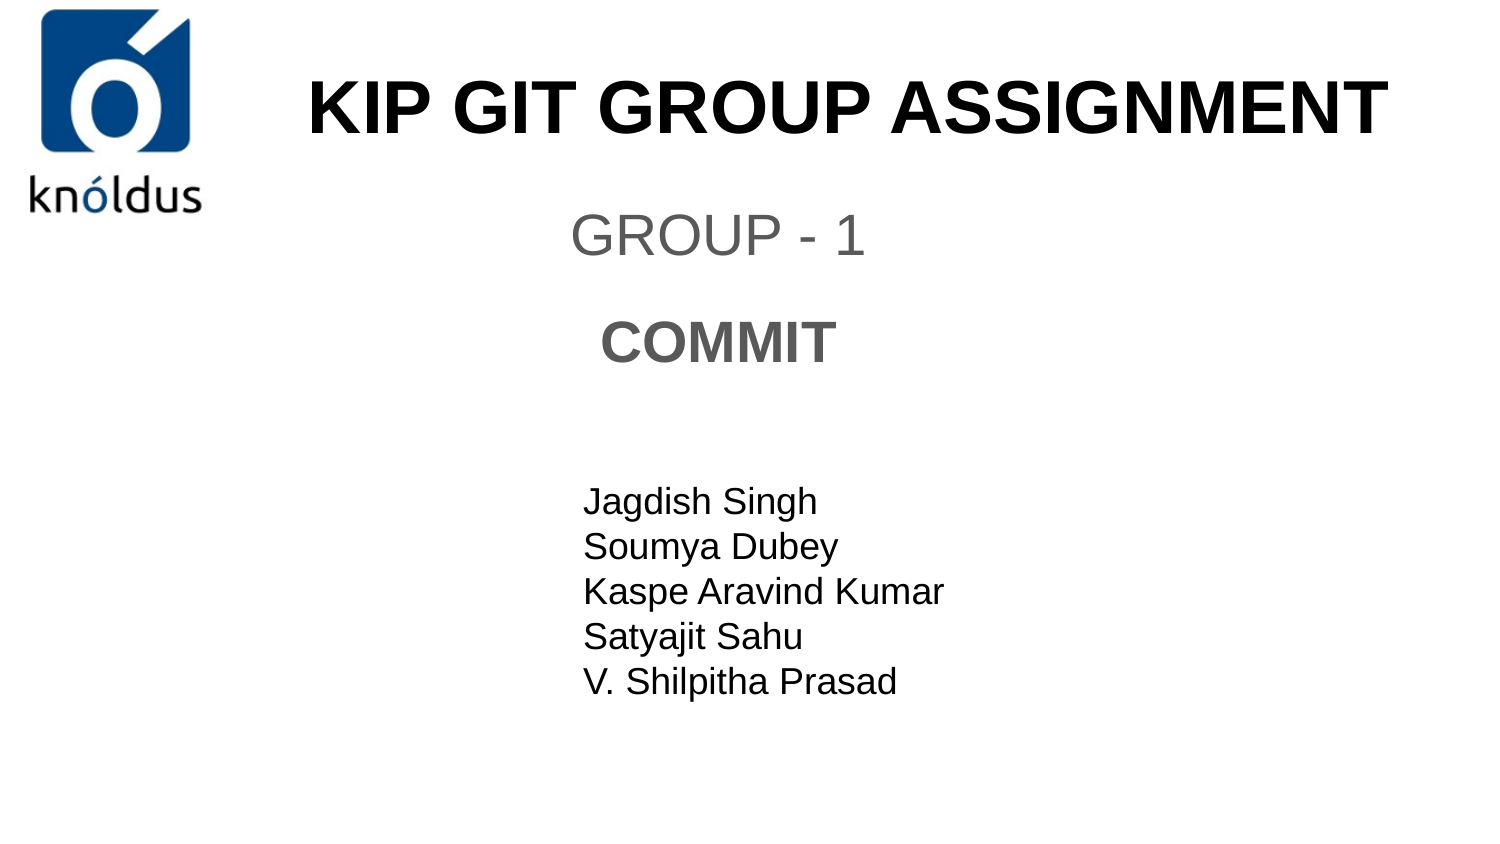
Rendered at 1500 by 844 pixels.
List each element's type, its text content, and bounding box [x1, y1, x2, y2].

text_box Jagdish Singh Soumya Dubey Kaspe Aravind Kumar Satyajit Sahu V. Shilpitha Prasad [493, 462, 1007, 718]
picture [0, 6, 224, 221]
subtitle GROUP - 1 [296, 182, 1141, 271]
text_box COMMIT [526, 288, 911, 389]
title KIP GIT GROUP ASSIGNMENT [228, 22, 1449, 164]
